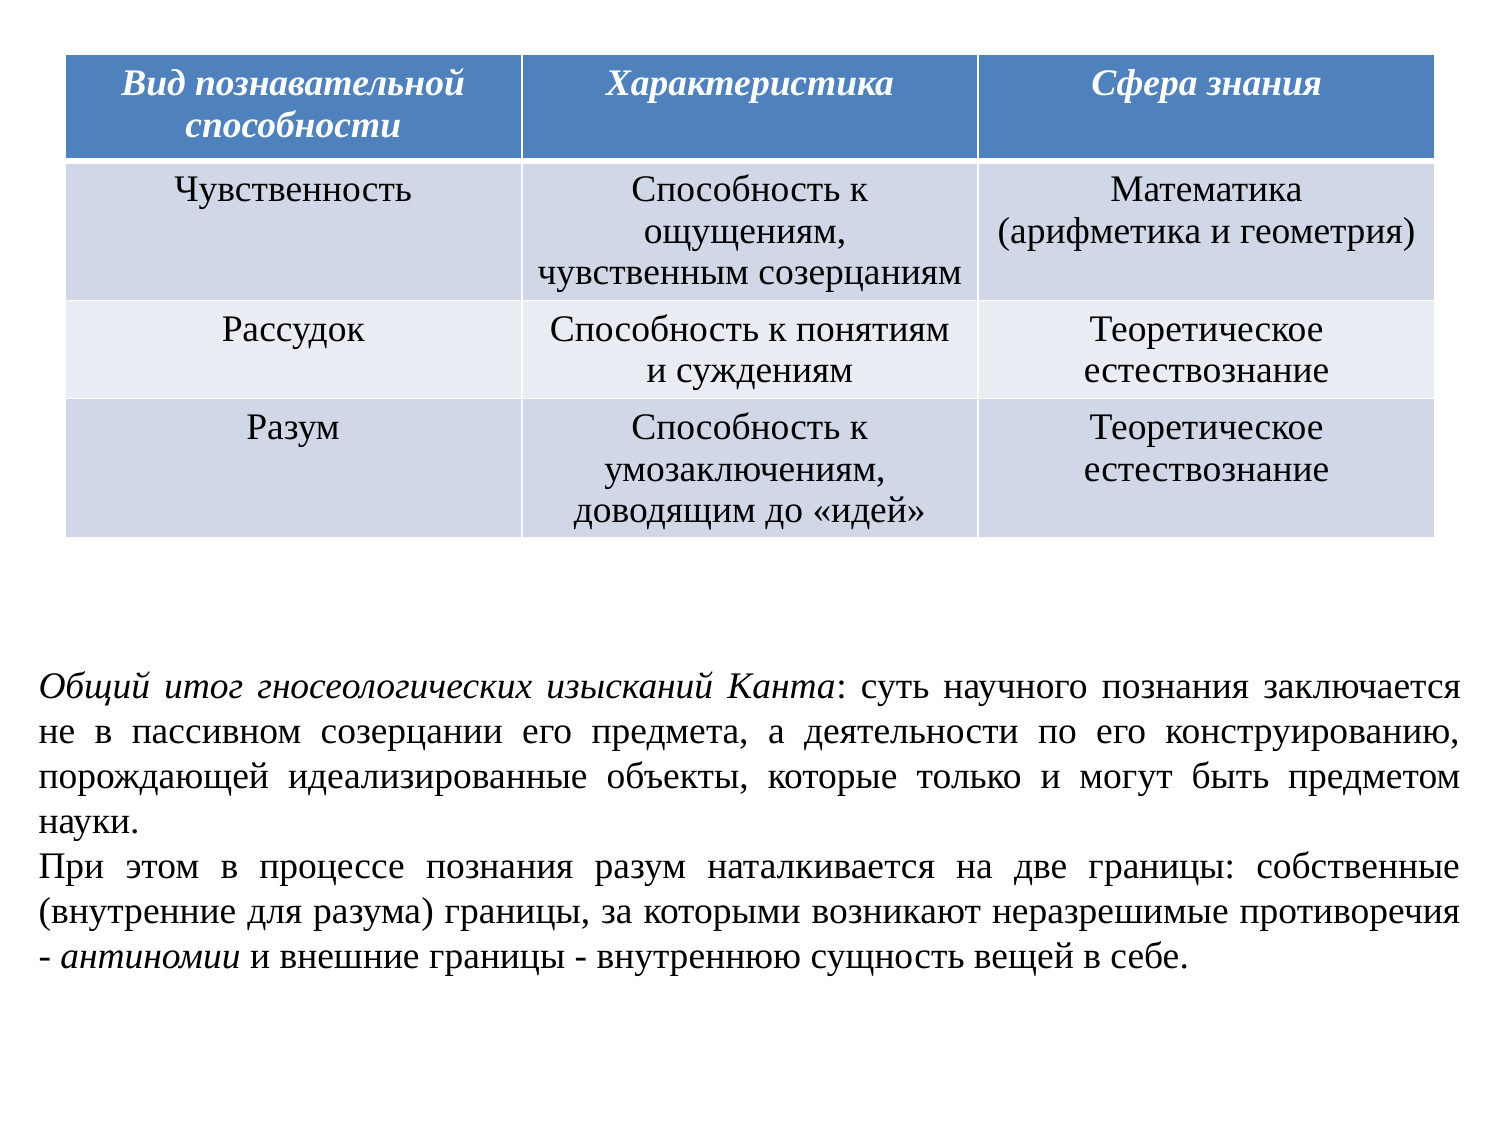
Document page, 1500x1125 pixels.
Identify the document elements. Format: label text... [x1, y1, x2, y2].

table_cell Теоретическое естествознание [979, 301, 1434, 398]
table_cell Способность к ощущениям, чувственным созерцаниям [523, 164, 977, 300]
table_cell Теоретическое естествознание [979, 399, 1434, 537]
table_cell Рассудок [66, 301, 521, 398]
subtitle Общий итог гносеологических изысканий Канта: суть научного познания заключается не в пассивном созерцании его предмета, а деятельности по его конструированию, порождающей идеализированные объекты, которые только и могут быть предметом науки. При этом в процессе познания разум наталкивается на две границы: собственные (внутренние для разума) границы, за которыми возникают неразрешимые противоречия - антиномии и внешние границы - внутреннюю сущность вещей в себе. [23, 23, 1477, 1090]
table_cell Разум [66, 399, 521, 537]
table_header Характеристика [523, 55, 977, 158]
table_cell Способность к умозаключениям, доводящим до «идей» [523, 399, 977, 537]
table_header Вид познавательной способности [66, 55, 521, 158]
table_header Сфера знания [979, 55, 1434, 158]
table_cell Способность к понятиям и суждениям [523, 301, 977, 398]
table_cell Чувственность [66, 164, 521, 300]
table_cell Математика (арифметика и геометрия) [979, 164, 1434, 300]
